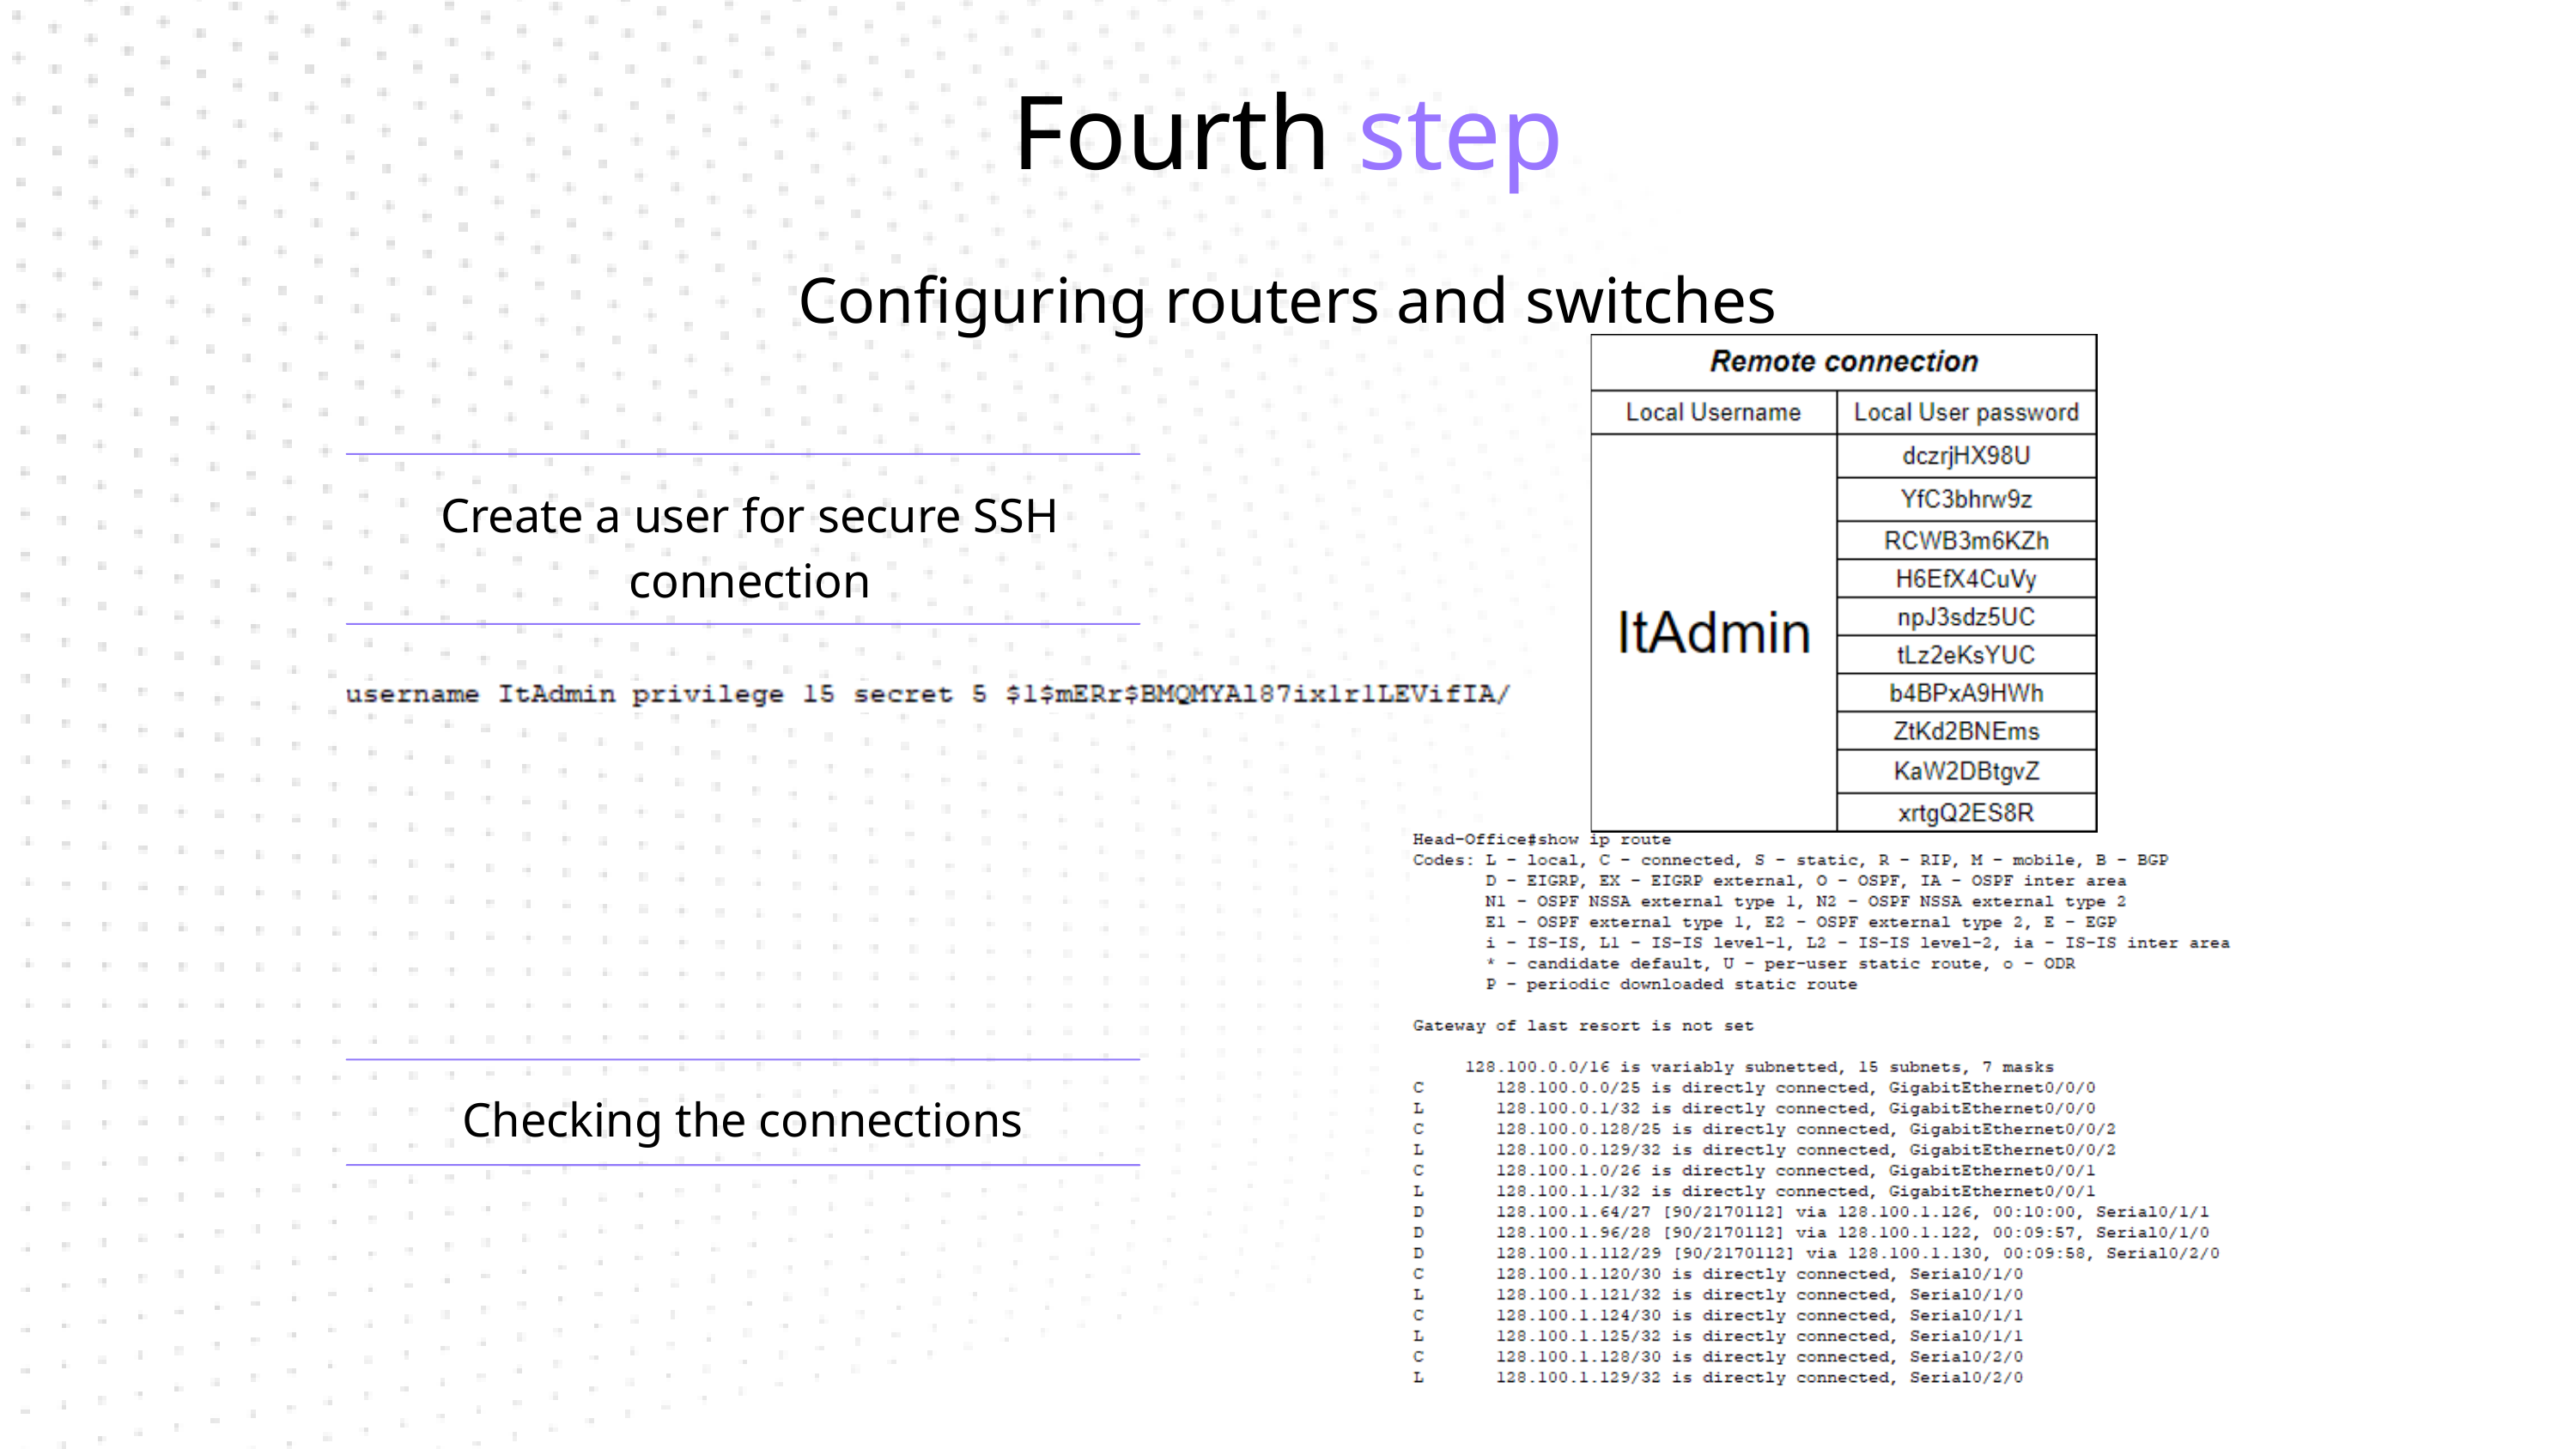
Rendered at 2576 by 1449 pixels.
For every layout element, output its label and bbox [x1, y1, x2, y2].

text_box [346, 1058, 1140, 1167]
text_box [1590, 344, 2098, 833]
text_box [0, 0, 1695, 1449]
text_box [346, 452, 1140, 625]
text_box [346, 681, 1516, 712]
text_box [1409, 833, 2242, 1391]
text_box [144, 68, 2432, 336]
